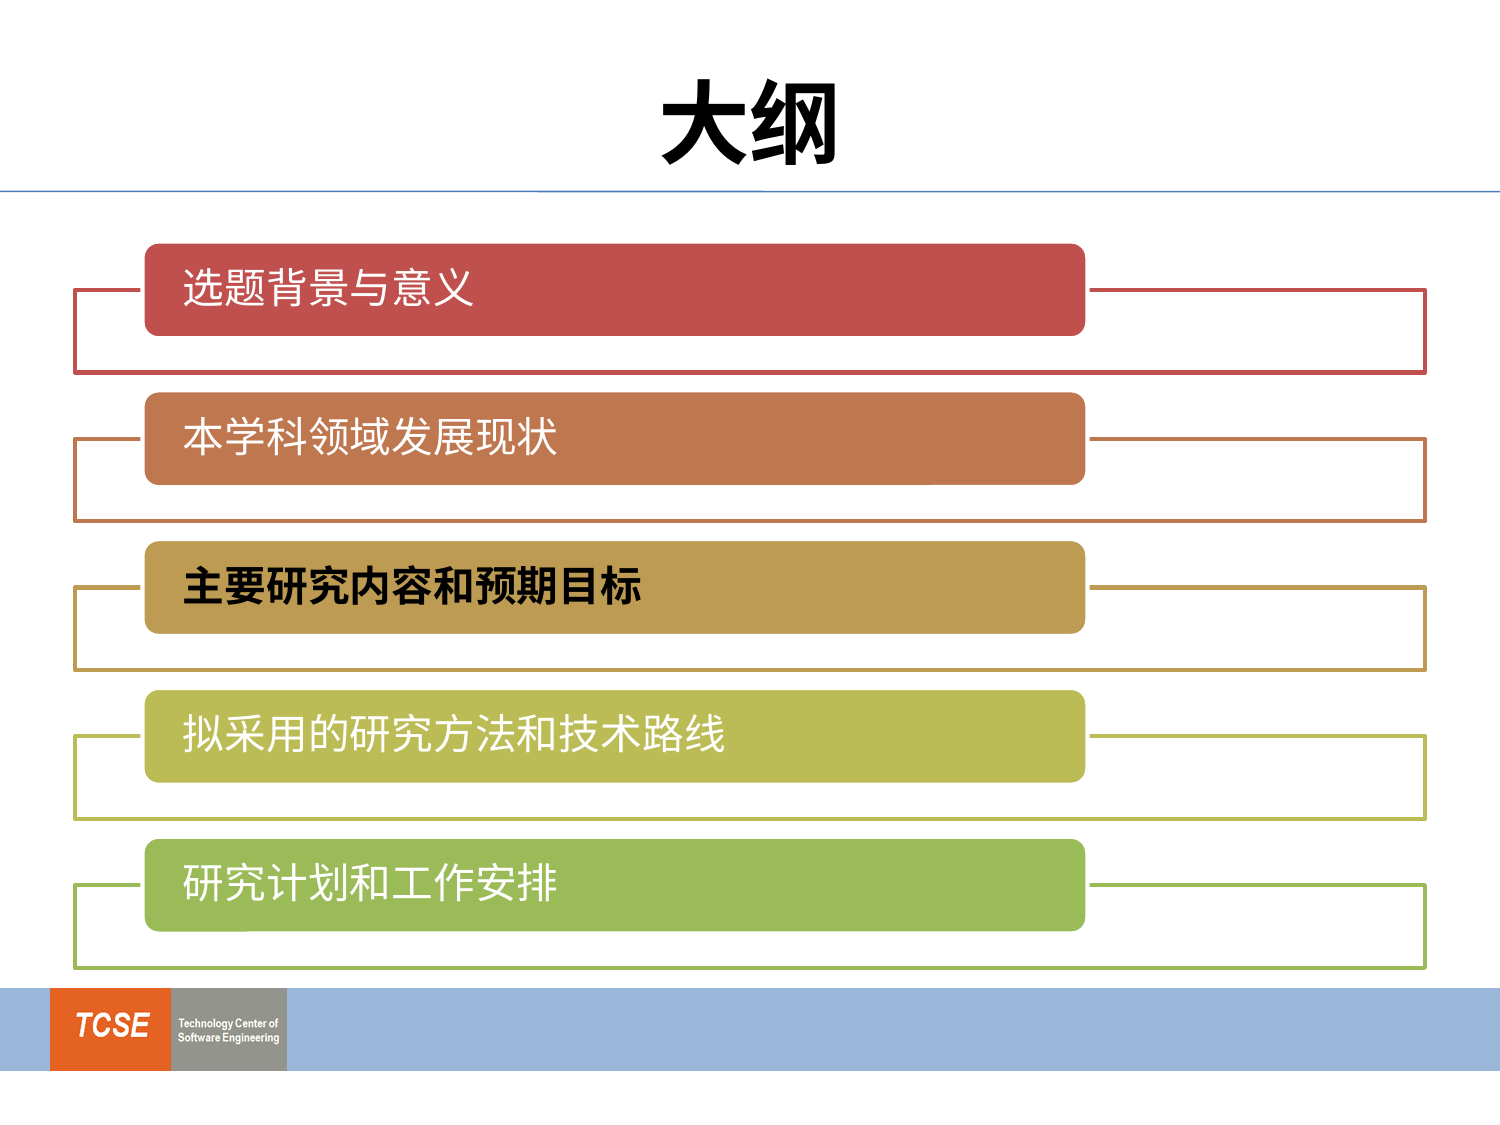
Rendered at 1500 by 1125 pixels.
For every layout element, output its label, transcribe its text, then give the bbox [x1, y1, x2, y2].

picture [0, 988, 1500, 1071]
title 大纲 [75, 45, 1425, 189]
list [74, 233, 1426, 977]
